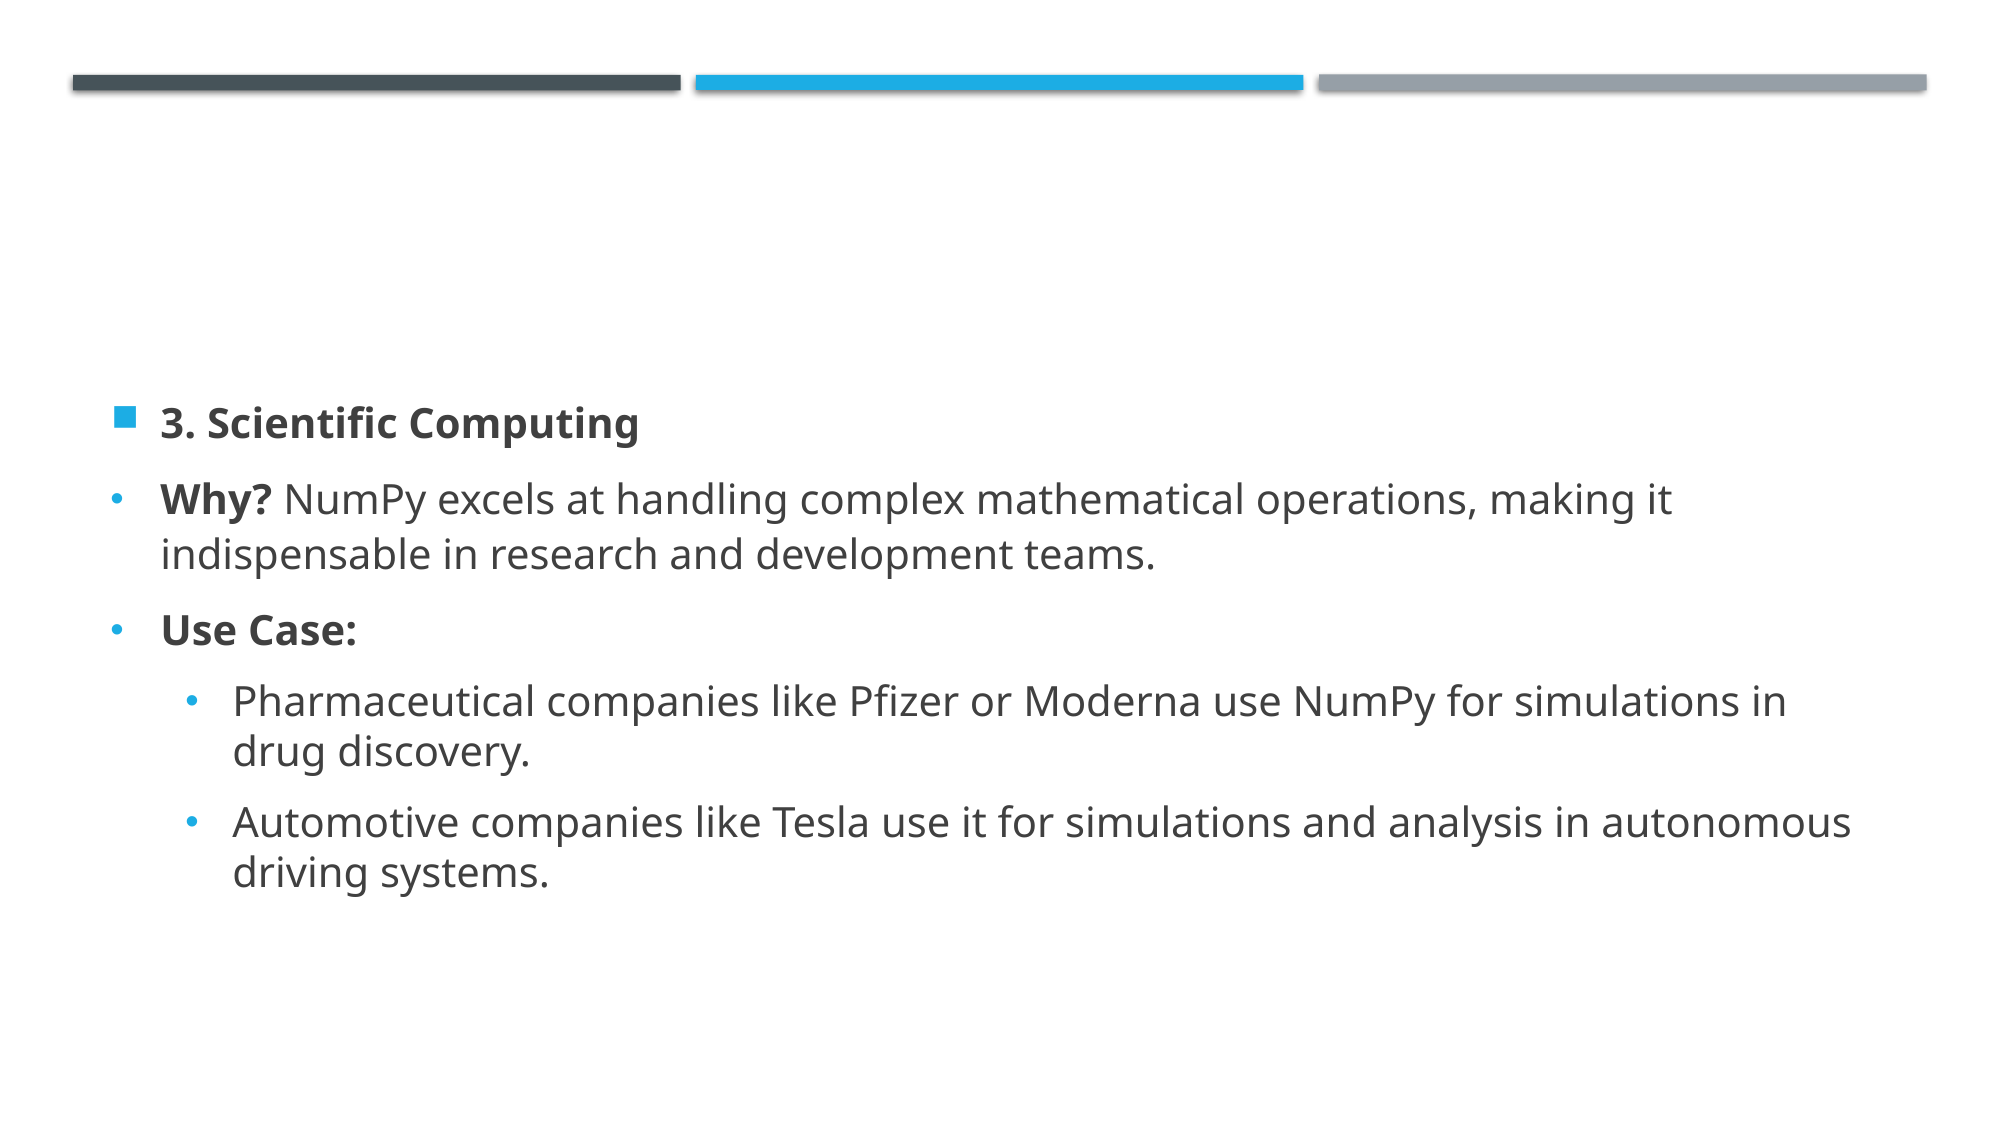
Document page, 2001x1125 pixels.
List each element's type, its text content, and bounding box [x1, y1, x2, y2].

list 3. Scientific Computing Why? NumPy excels at handling complex mathematical operations, making it indispensable in research and development teams. Use Case: Pharmaceutical companies like Pfizer or Moderna use NumPy for simulations in drug discovery. Automotive companies like Tesla use it for simulations and analysis in autonomous driving systems. [95, 383, 1905, 981]
